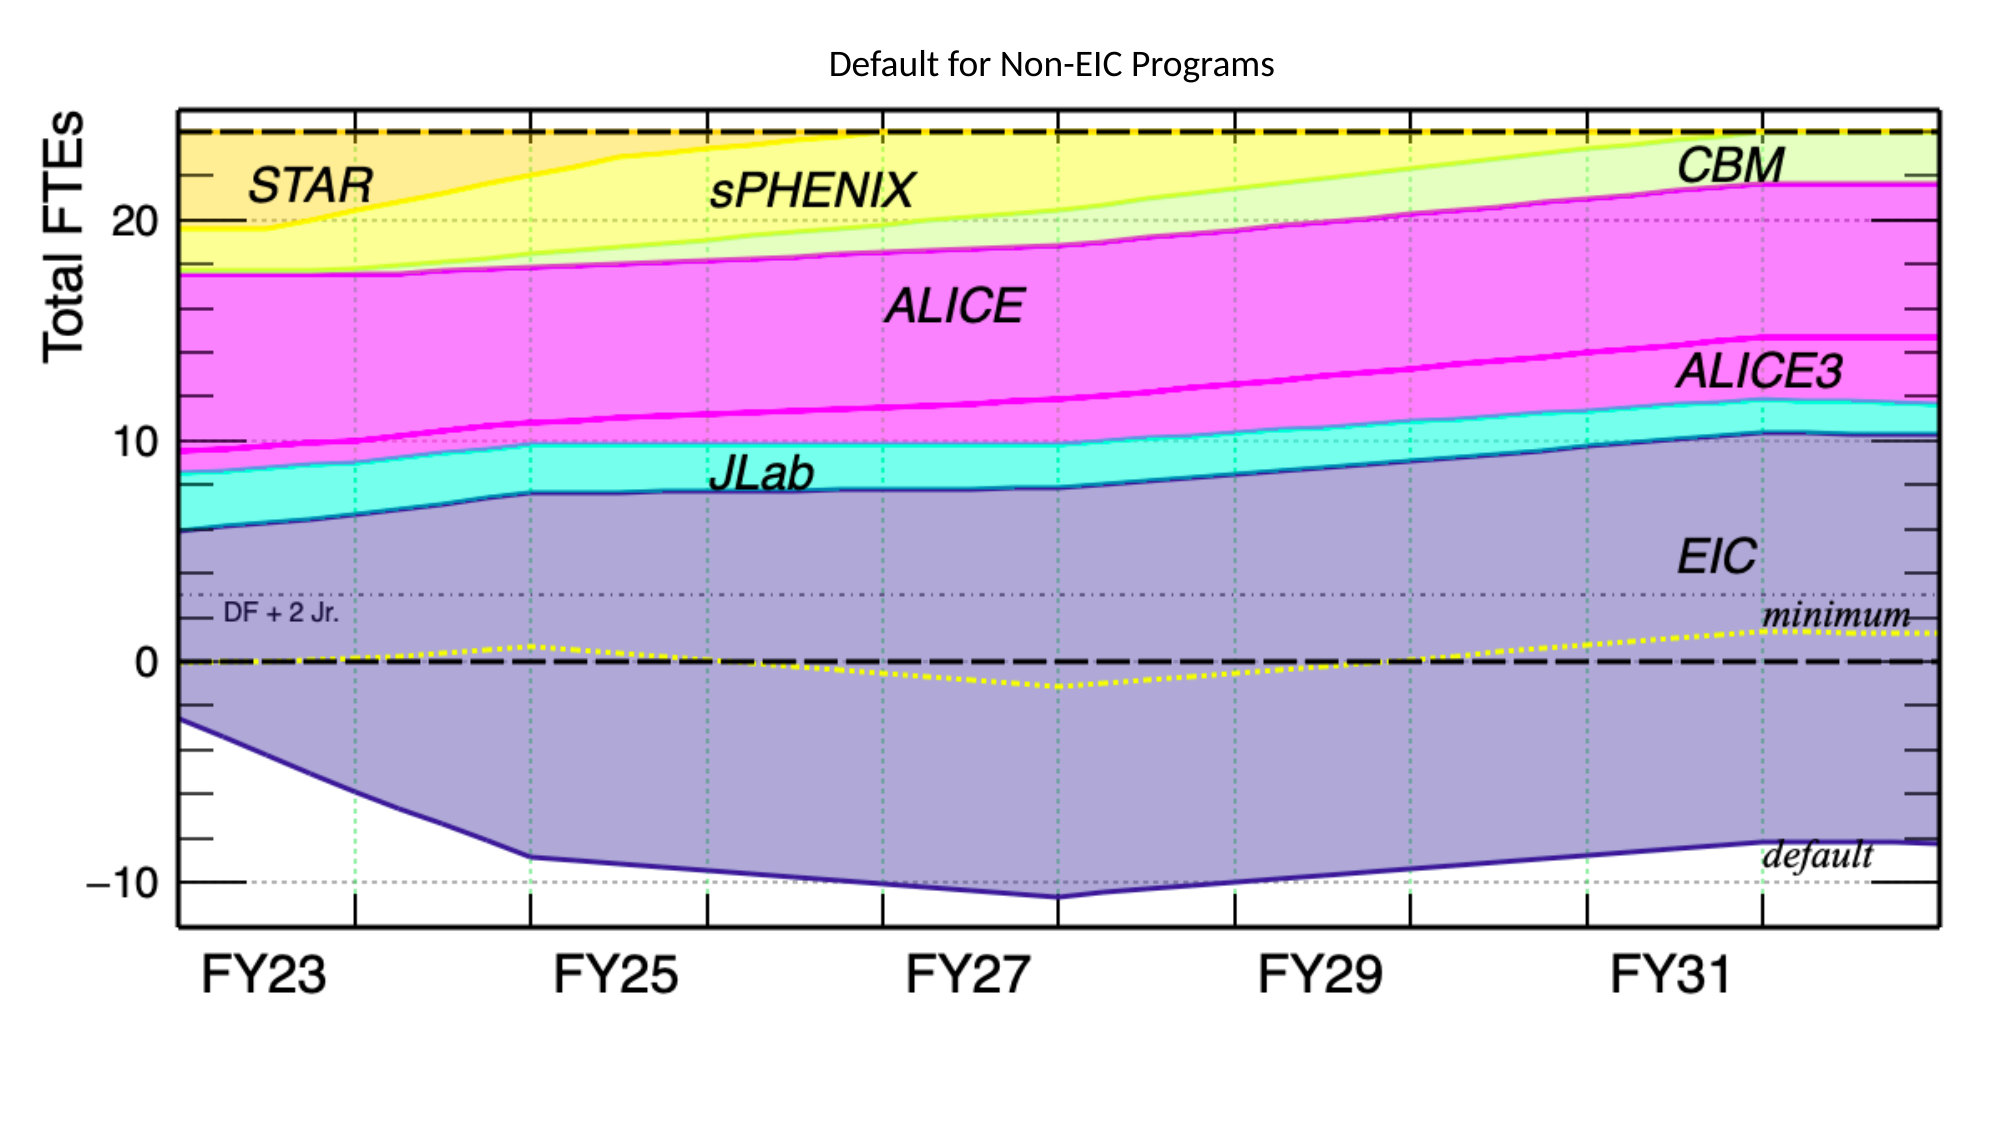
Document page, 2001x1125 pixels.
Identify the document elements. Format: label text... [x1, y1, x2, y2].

text_box Default for Non-EIC Programs [814, 31, 1291, 82]
picture [0, 82, 2000, 1043]
